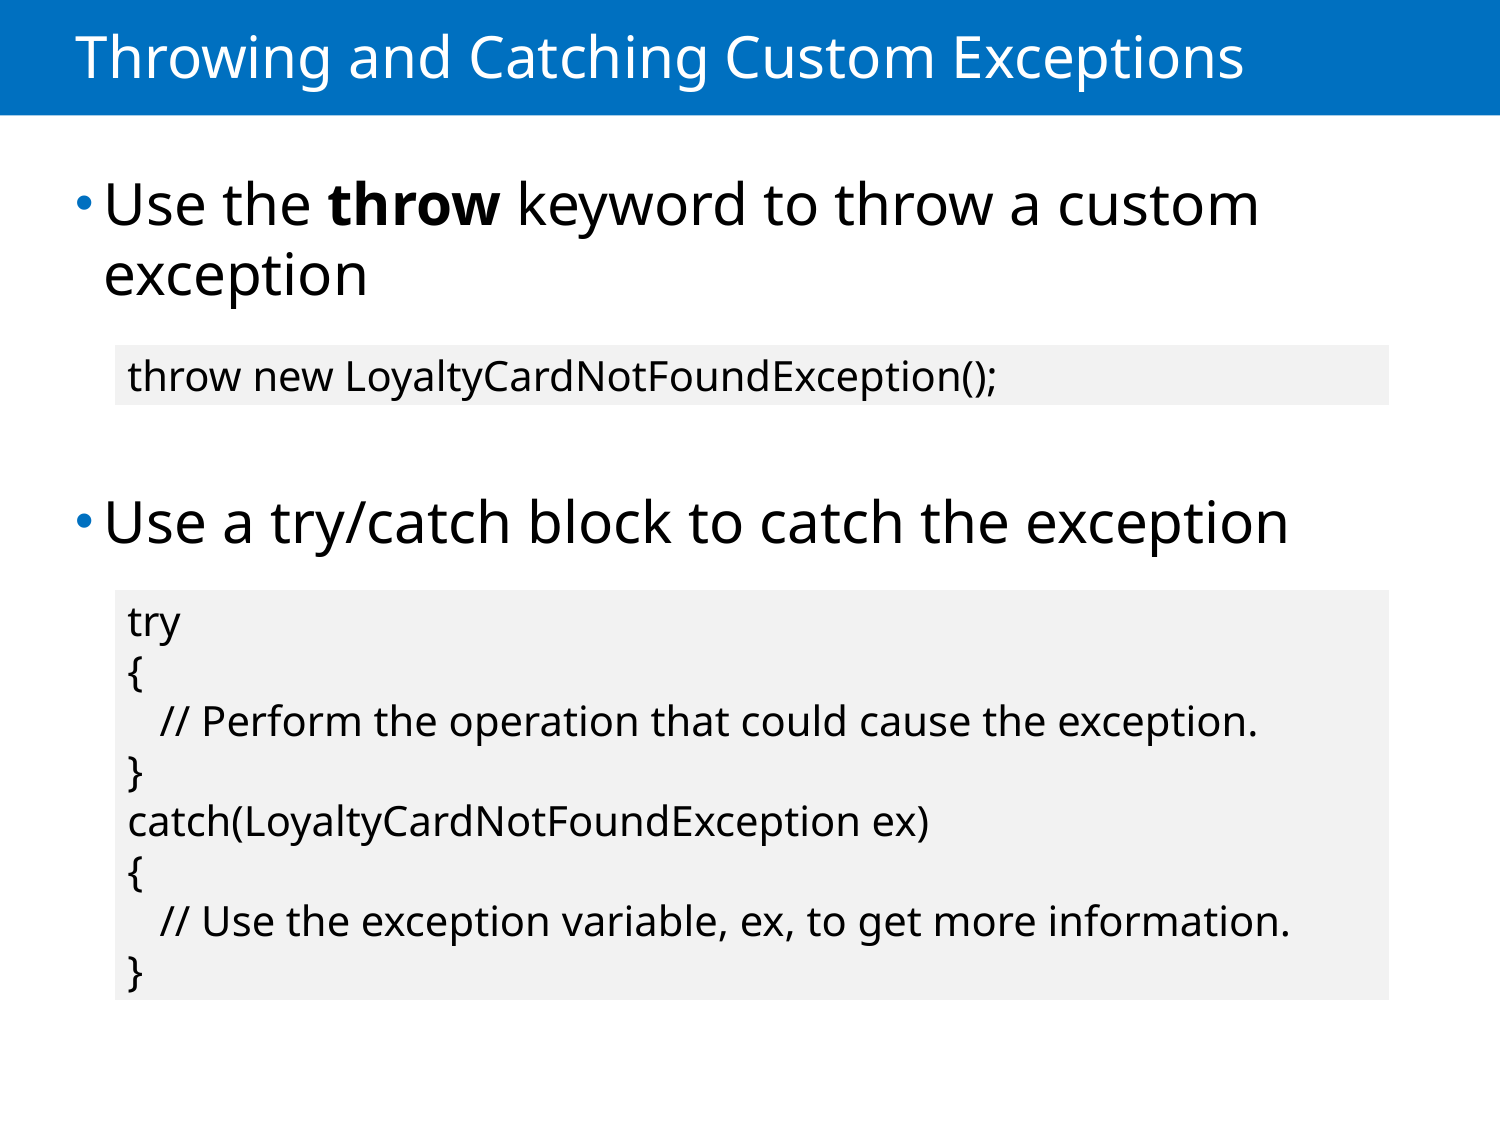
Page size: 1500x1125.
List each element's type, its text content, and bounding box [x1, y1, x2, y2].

text_box try { // Perform the operation that could cause the exception. } catch(LoyaltyCardNotFoundException ex) { // Use the exception variable, ex, to get more information. } [110, 585, 1393, 1004]
text_box Use the throw keyword to throw a custom exception Use a try/catch block to catch the exception [75, 167, 1408, 1012]
title Throwing and Catching Custom Exceptions [75, 0, 1351, 122]
text_box throw new LoyaltyCardNotFoundException(); [110, 341, 1393, 410]
